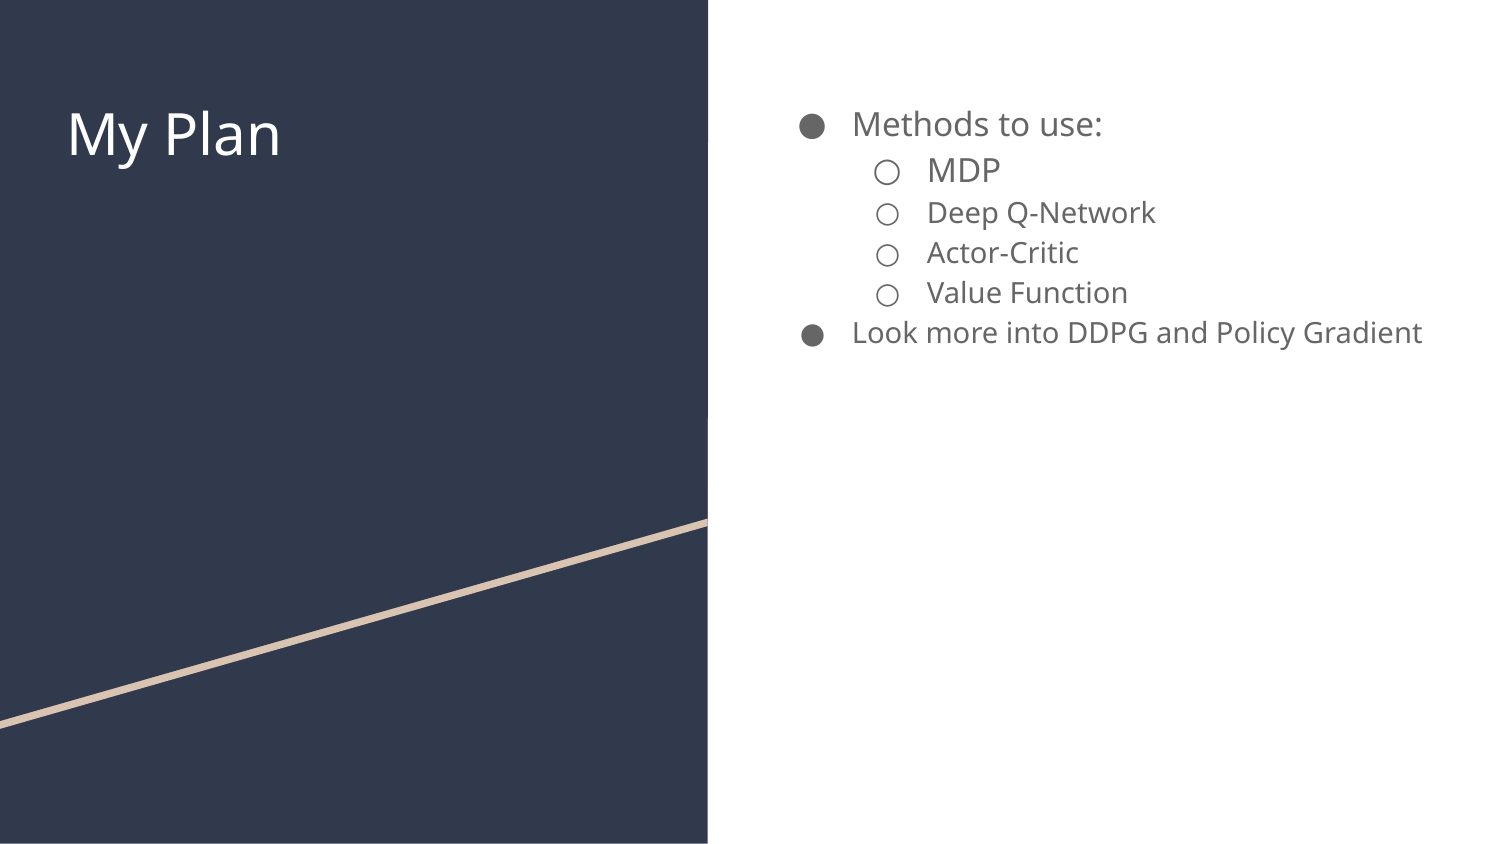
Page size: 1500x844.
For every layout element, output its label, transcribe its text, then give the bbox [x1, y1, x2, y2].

title My Plan [51, 82, 660, 494]
list Methods to use: MDP Deep Q-Network Actor-Critic Value Function Look more into DDPG and Policy Gradient [761, 82, 1446, 755]
